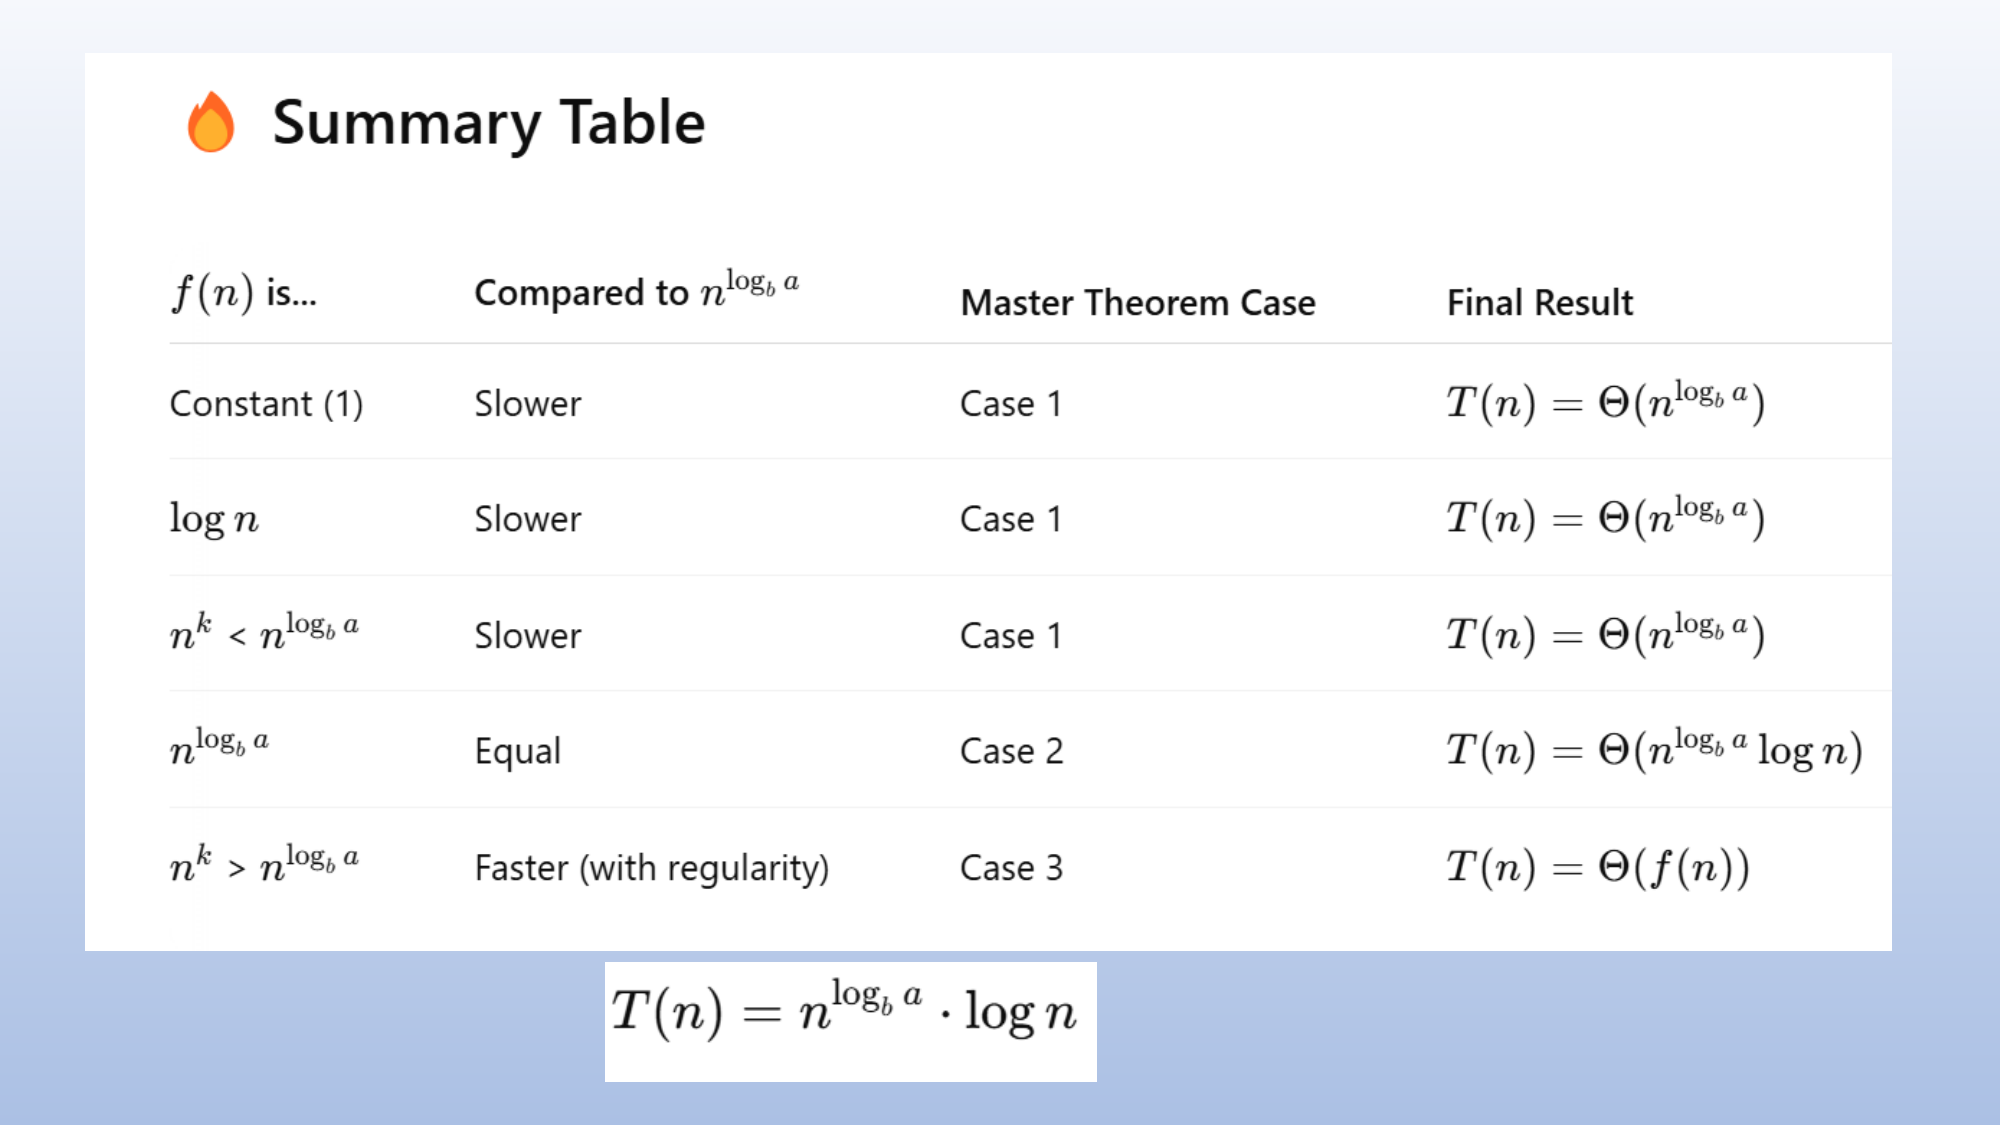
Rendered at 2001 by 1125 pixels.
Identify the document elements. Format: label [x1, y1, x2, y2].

picture [605, 962, 1097, 1082]
list [85, 53, 1892, 951]
